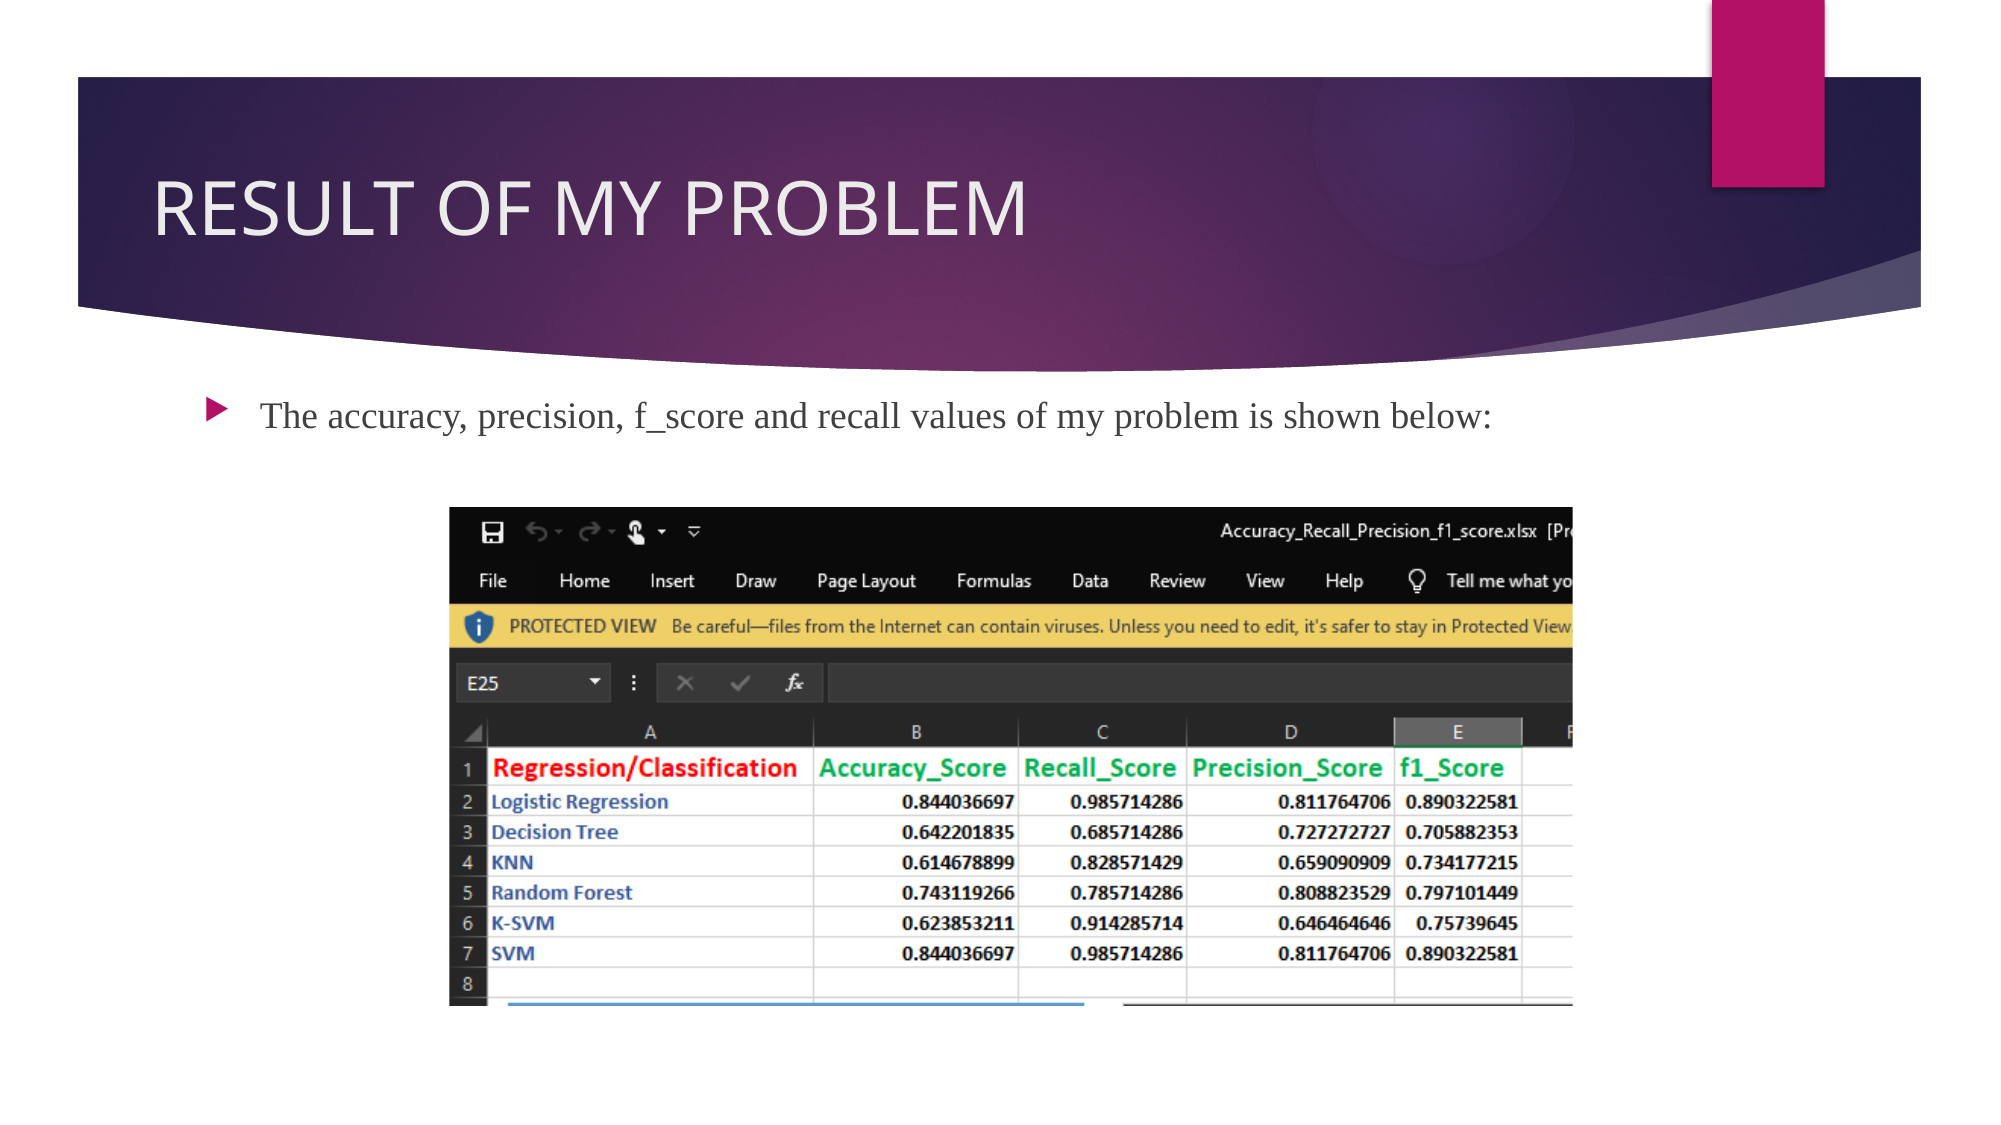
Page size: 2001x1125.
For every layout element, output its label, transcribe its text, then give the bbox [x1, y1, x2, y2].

picture [449, 507, 1573, 1006]
title RESULT OF MY PROBLEM [136, 119, 1713, 292]
list The accuracy, precision, f_score and recall values of my problem is shown below: [188, 383, 2000, 1097]
